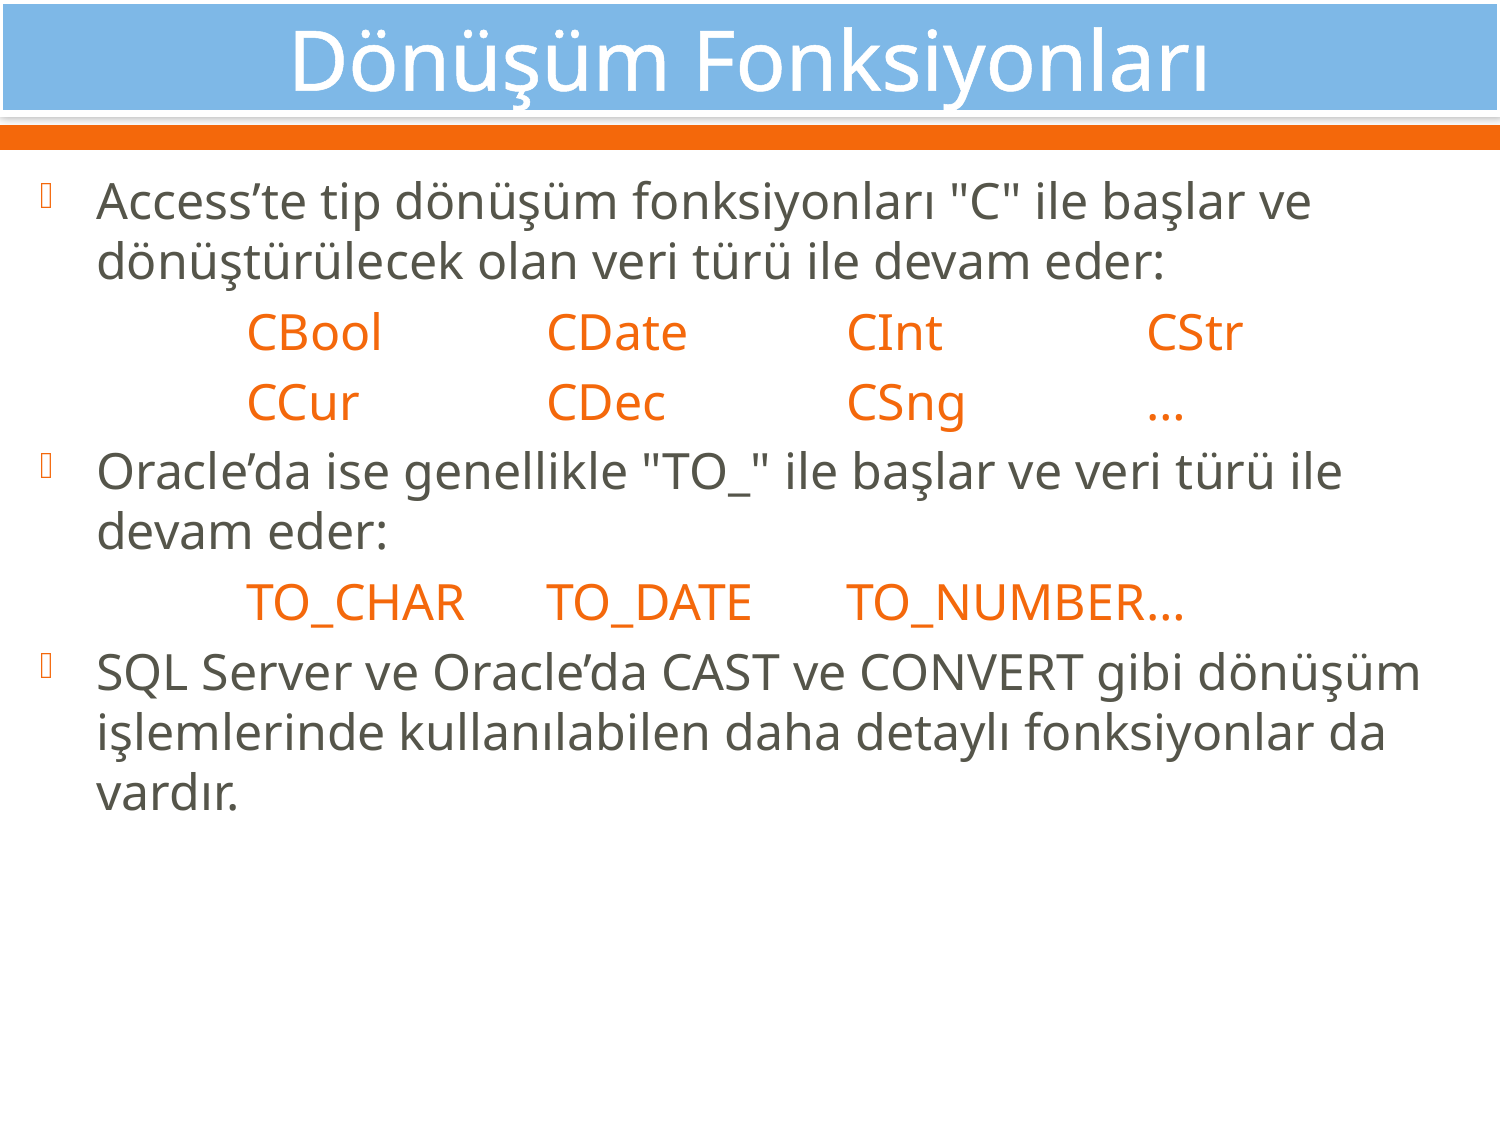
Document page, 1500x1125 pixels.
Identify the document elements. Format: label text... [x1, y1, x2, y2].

title Dönüşüm Fonksiyonları [0, 9, 1500, 105]
list Access’te tip dönüşüm fonksiyonları "C" ile başlar ve dönüştürülecek olan veri türü ile devam eder: CBool CDate CInt CStr CCur CDec CSng … Oracle’da ise genellikle "TO_" ile başlar ve veri türü ile devam eder: TO_CHAR TO_DATE TO_NUMBER … SQL Server ve Oracle’da CAST ve CONVERT gibi dönüşüm işlemlerinde kullanılabilen daha detaylı fonksiyonlar da vardır. [24, 162, 1475, 1025]
